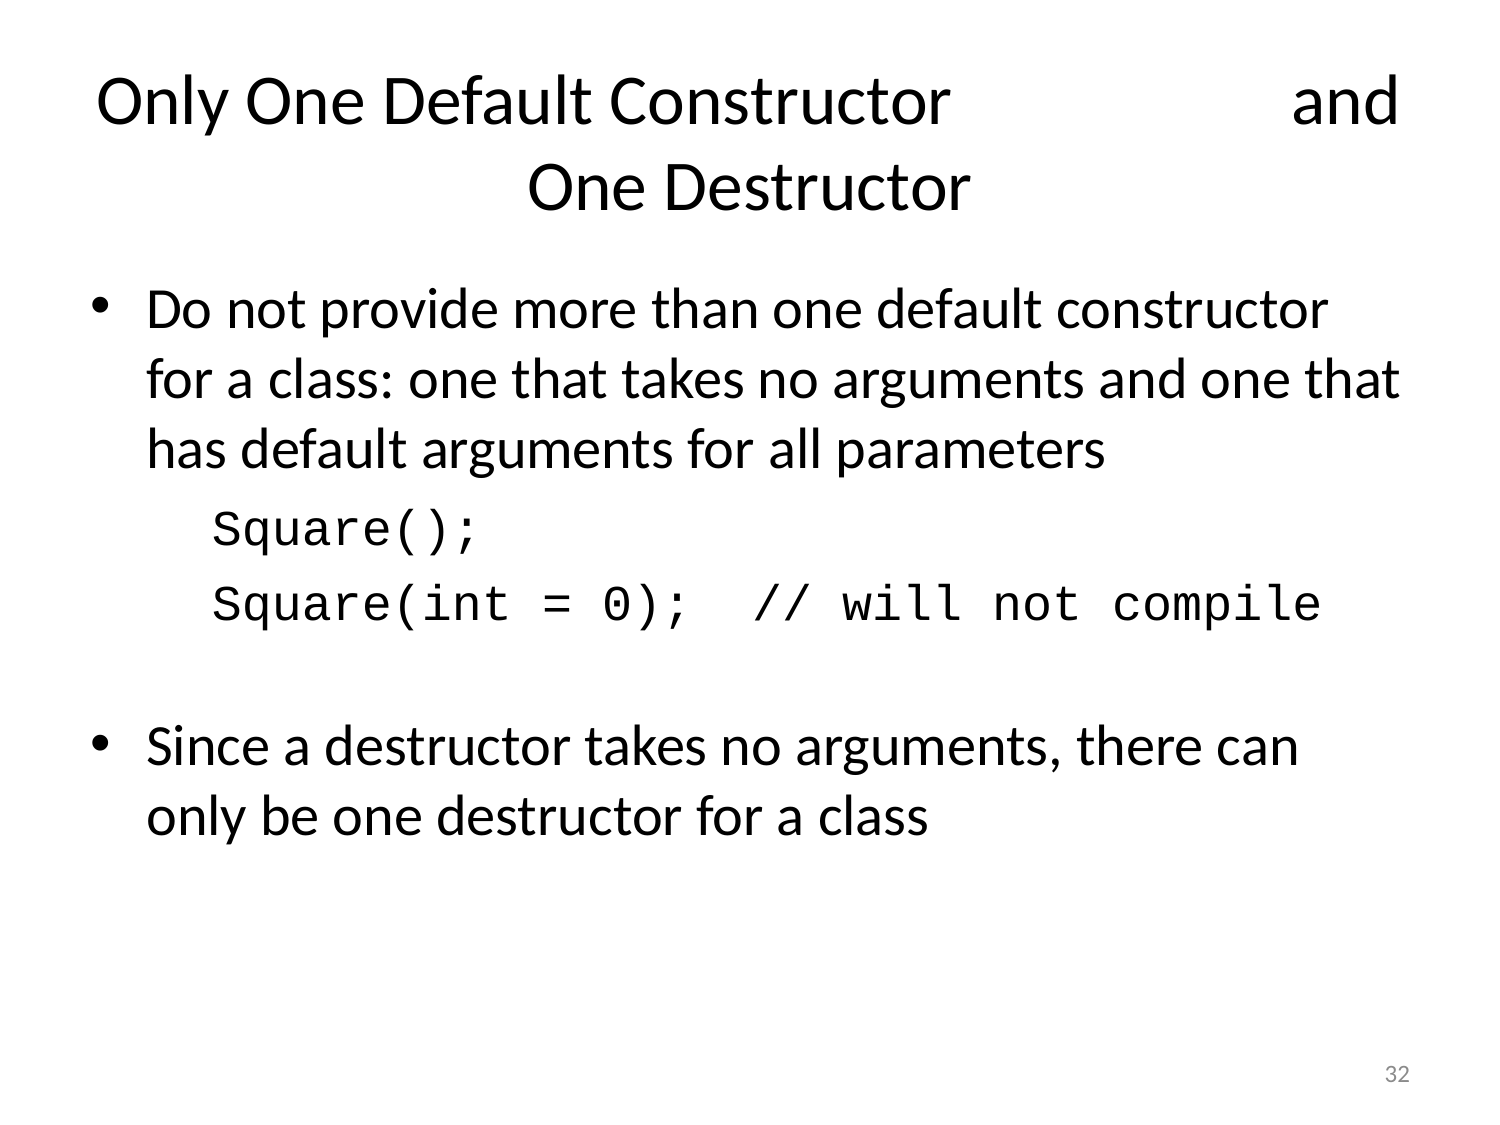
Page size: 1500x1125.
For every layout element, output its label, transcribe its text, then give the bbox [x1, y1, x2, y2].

slide_number 32 [1074, 1042, 1425, 1103]
list Do not provide more than one default constructor for a class: one that takes no arguments and one that has default arguments for all parameters Square(); Square(int = 0); // will not compile Since a destructor takes no arguments, there can only be one destructor for a class [75, 262, 1425, 1005]
title Only One Default Constructor and One Destructor [75, 45, 1425, 233]
